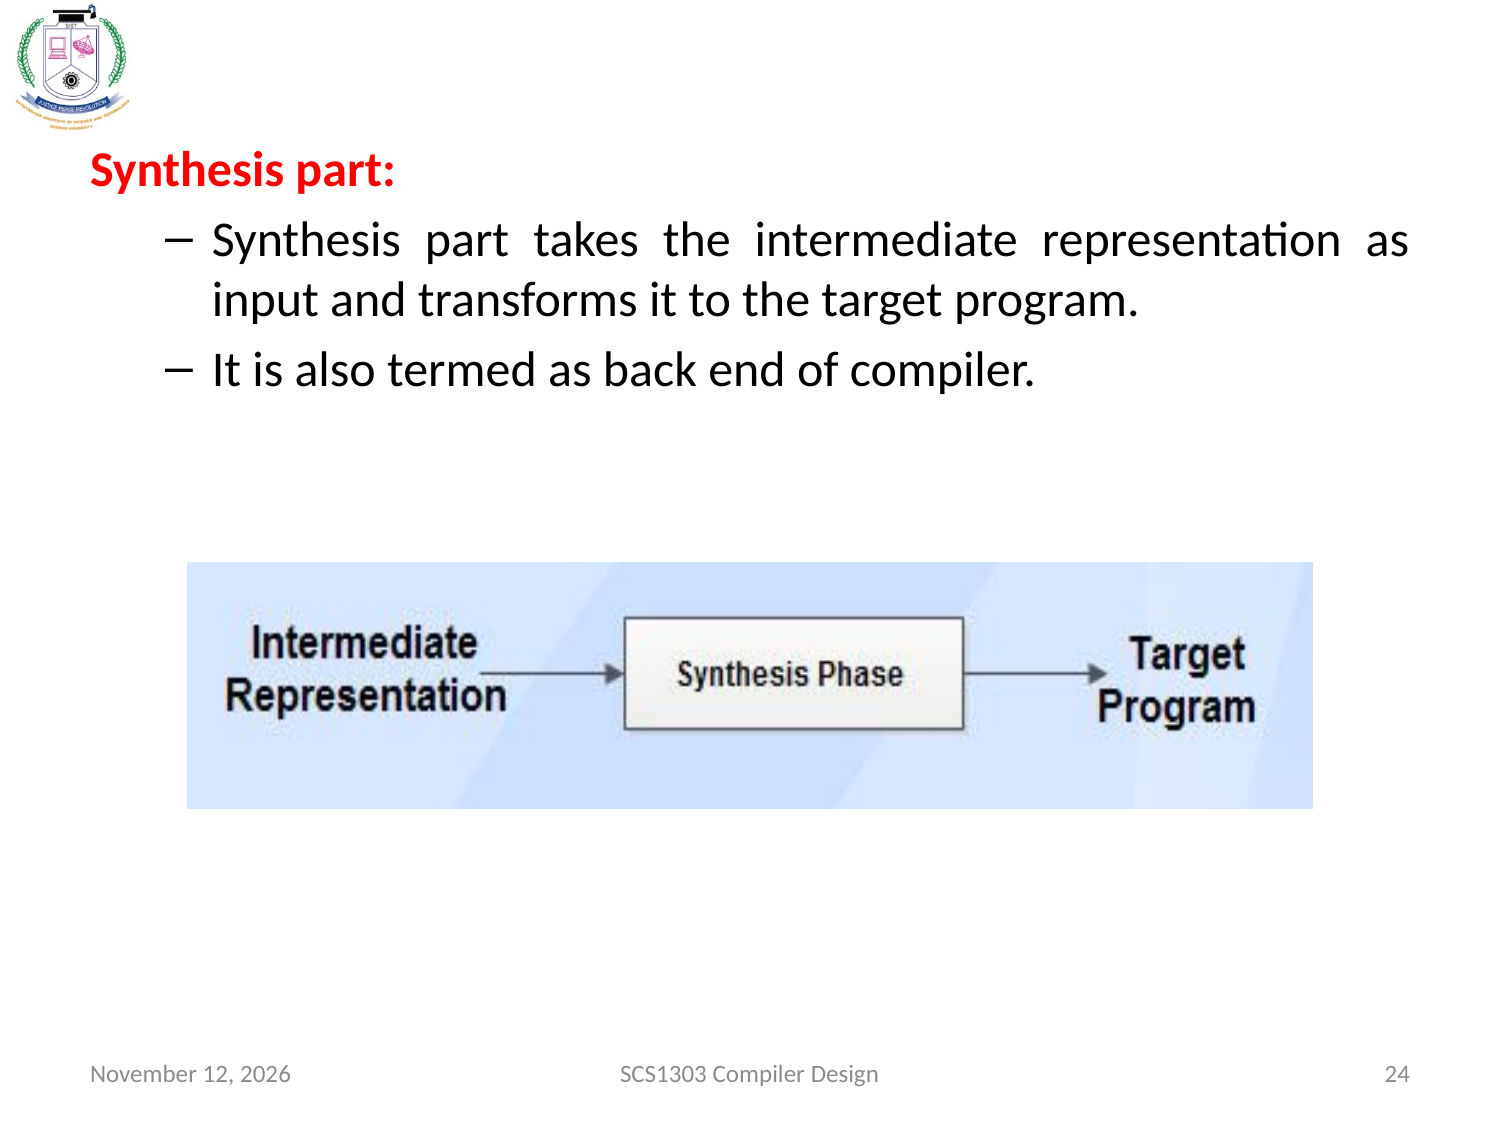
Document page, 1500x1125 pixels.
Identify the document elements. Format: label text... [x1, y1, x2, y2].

picture [0, 0, 141, 132]
picture [187, 562, 1313, 809]
slide_number 24 [1074, 1042, 1425, 1103]
list Synthesis part: Synthesis part takes the intermediate representation as input and transforms it to the target program. It is also termed as back end of compiler. [75, 128, 1425, 1005]
footer SCS1303 Compiler Design [512, 1042, 988, 1103]
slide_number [75, 1042, 425, 1103]
